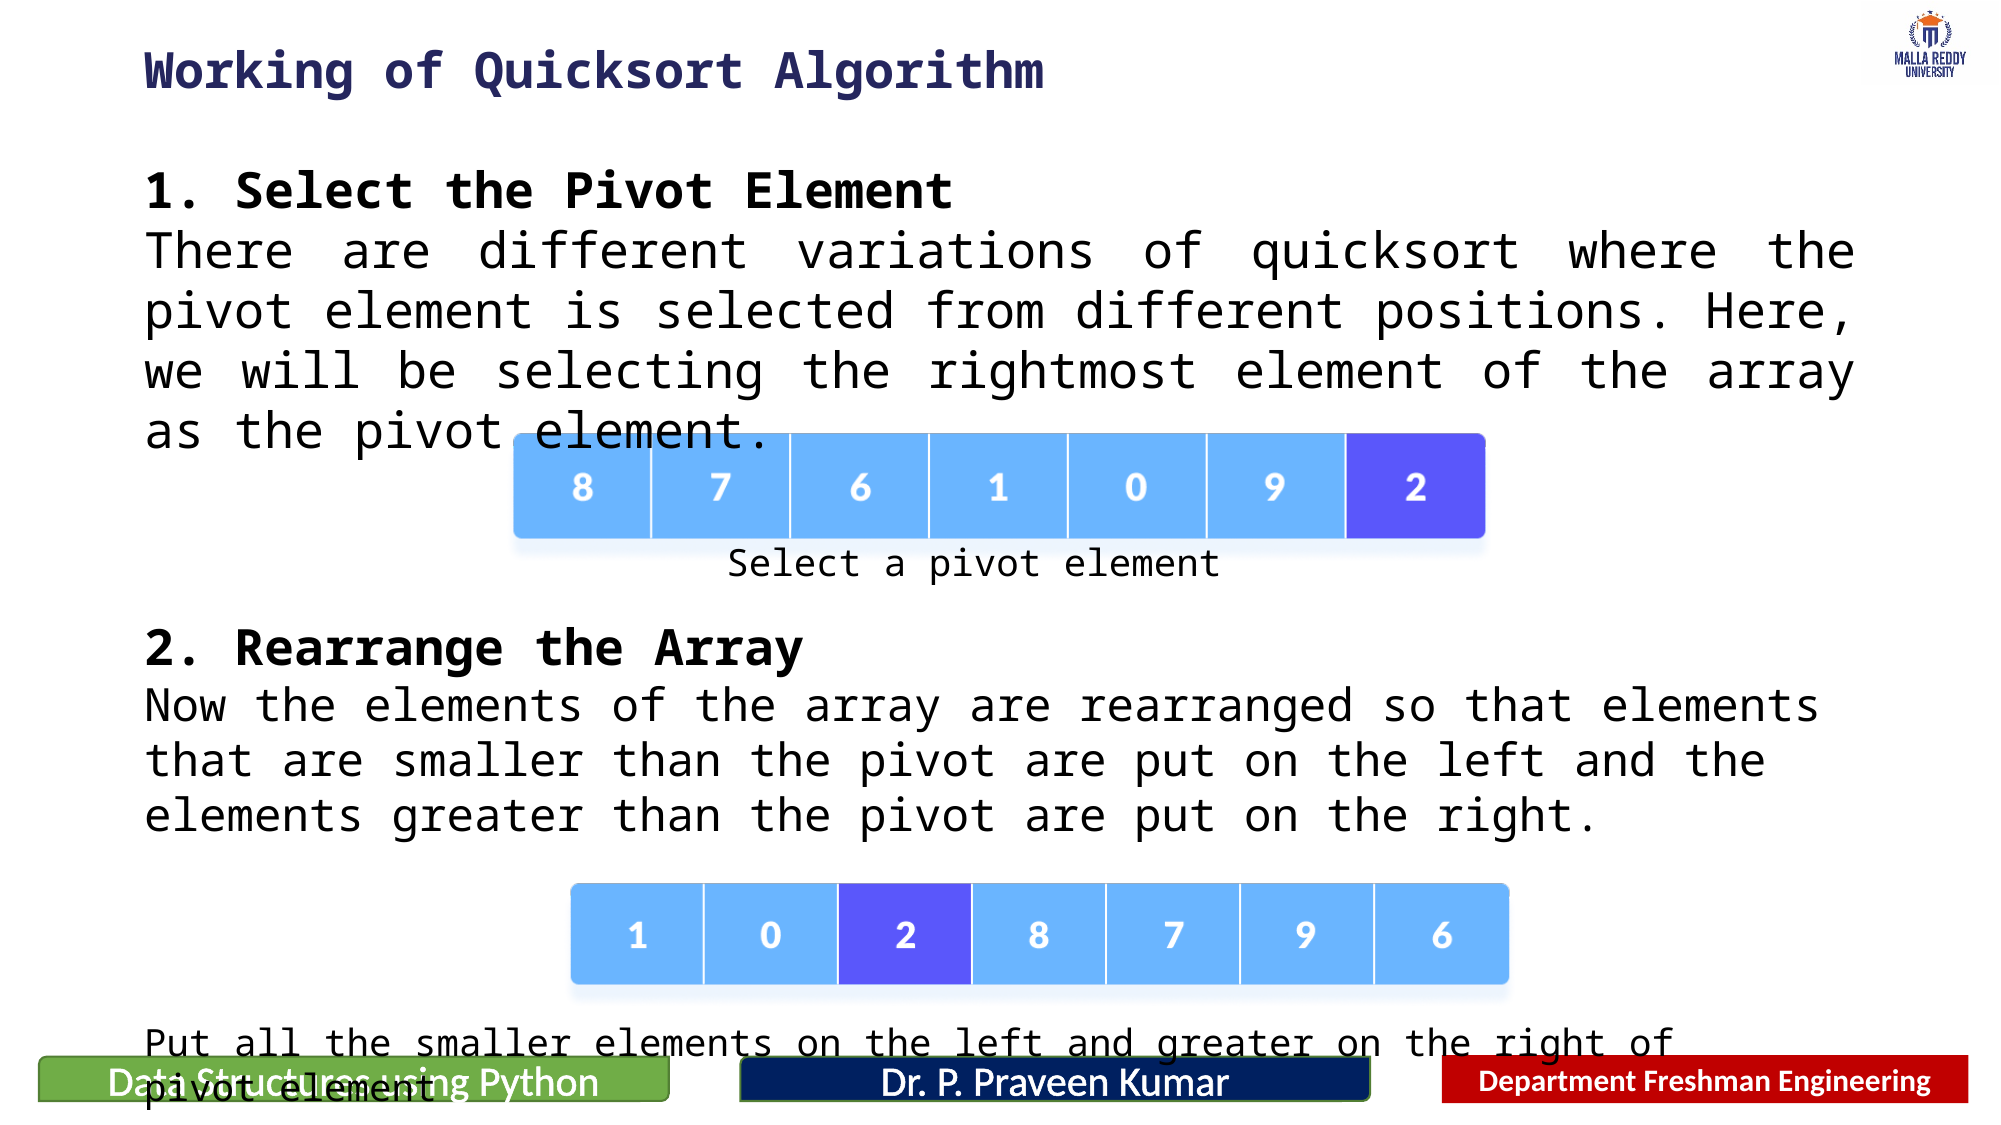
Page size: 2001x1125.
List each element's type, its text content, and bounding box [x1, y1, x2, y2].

text_box Working of Quicksort Algorithm 1. Select the Pivot Element There are different variations of quicksort where the pivot element is selected from different positions. Here, we will be selecting the rightmost element of the array as the pivot element. [129, 30, 1871, 466]
picture [522, 835, 1558, 1033]
picture [463, 383, 1536, 589]
picture [1861, 1, 1999, 85]
text_box 2. Rearrange the Array Now the elements of the array are rearranged so that elements that are smaller than the pivot are put on the left and the elements greater than the pivot are put on the right. [129, 608, 1871, 849]
text_box Put all the smaller elements on the left and greater on the right of pivot element [129, 1011, 1952, 1116]
